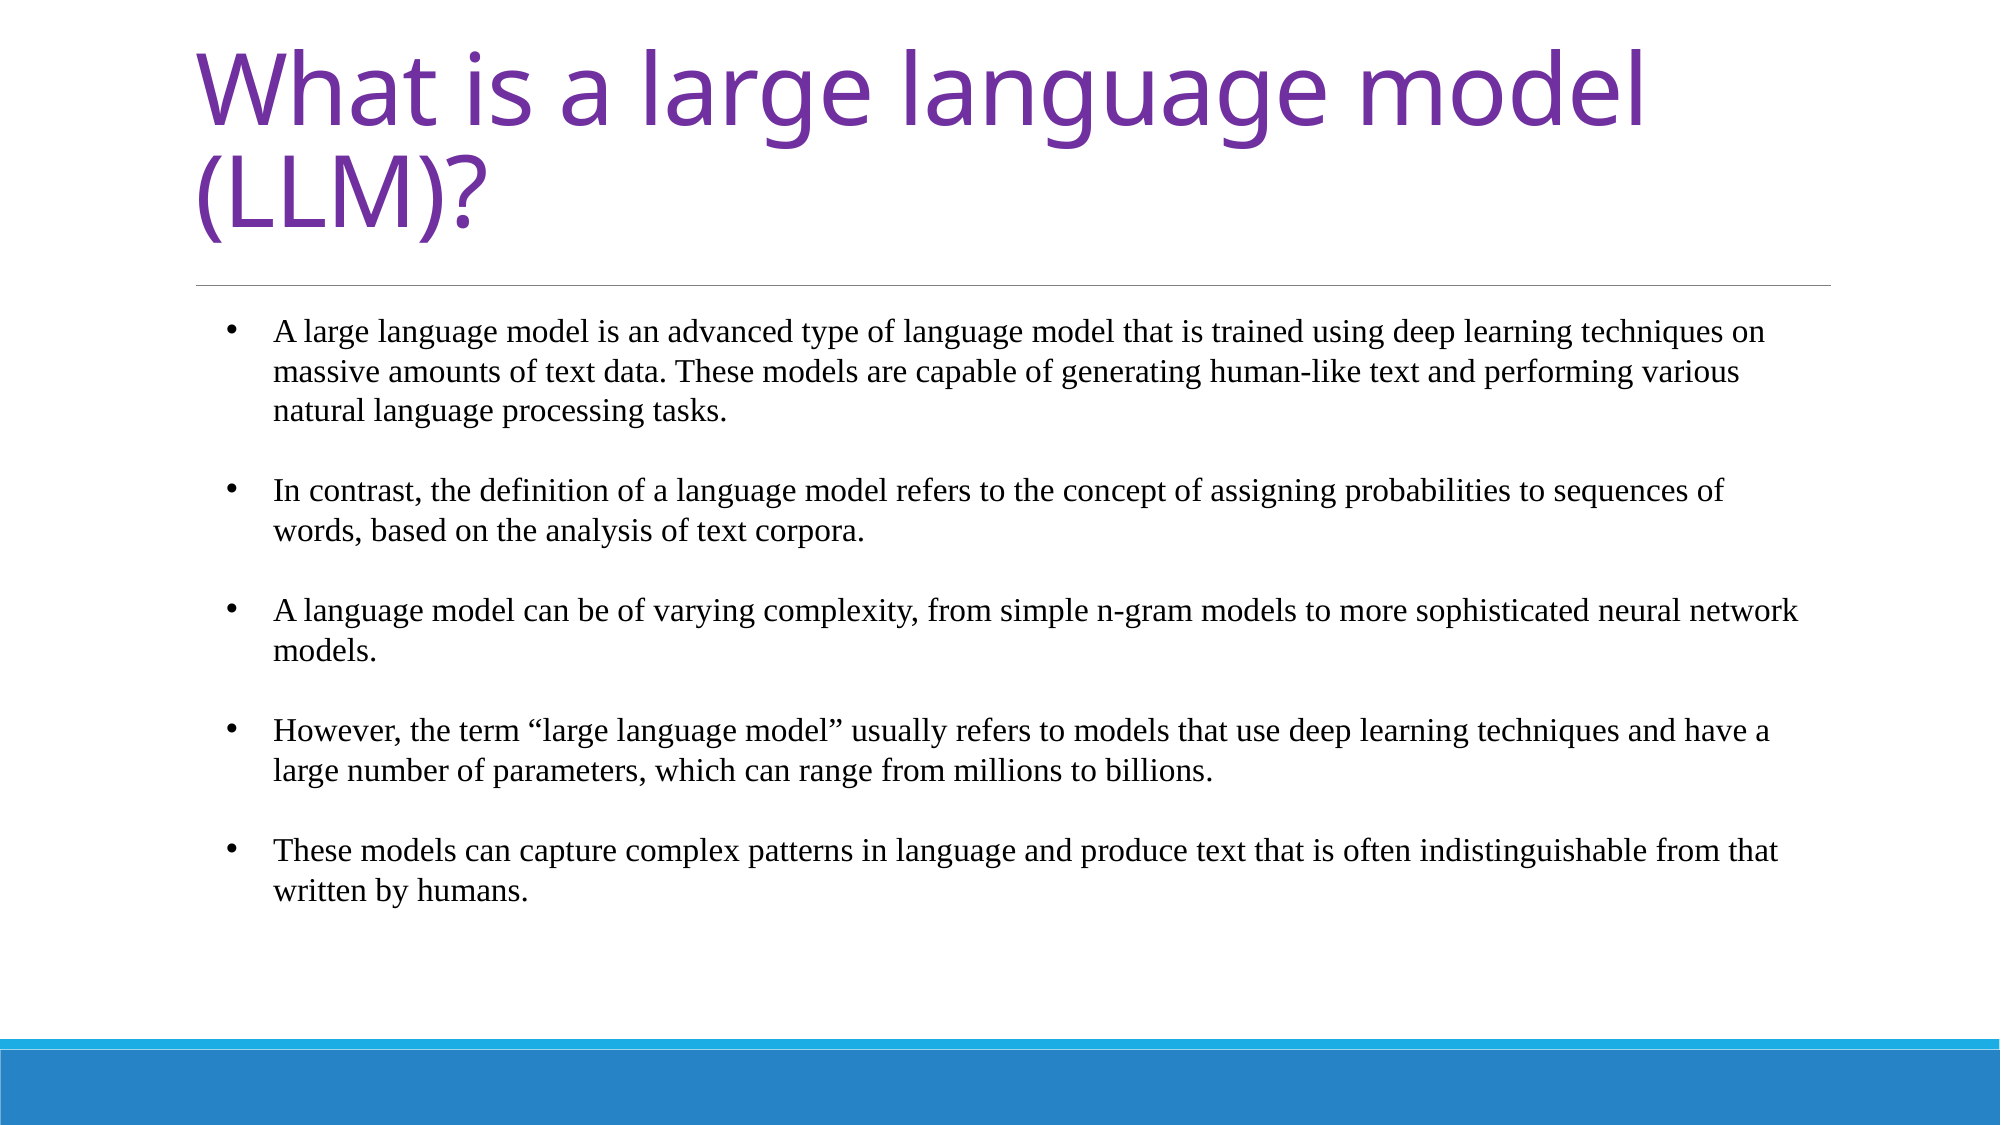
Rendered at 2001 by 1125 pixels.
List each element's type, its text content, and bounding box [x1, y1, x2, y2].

text_box A large language model is an advanced type of language model that is trained using deep learning techniques on massive amounts of text data. These models are capable of generating human-like text and performing various natural language processing tasks. In contrast, the definition of a language model refers to the concept of assigning probabilities to sequences of words, based on the analysis of text corpora. A language model can be of varying complexity, from simple n-gram models to more sophisticated neural network models. However, the term “large language model” usually refers to models that use deep learning techniques and have a large number of parameters, which can range from millions to billions. These models can capture complex patterns in language and produce text that is often indistinguishable from that written by humans. [211, 301, 1818, 915]
title What is a large language model (LLM)? [180, 47, 1830, 255]
